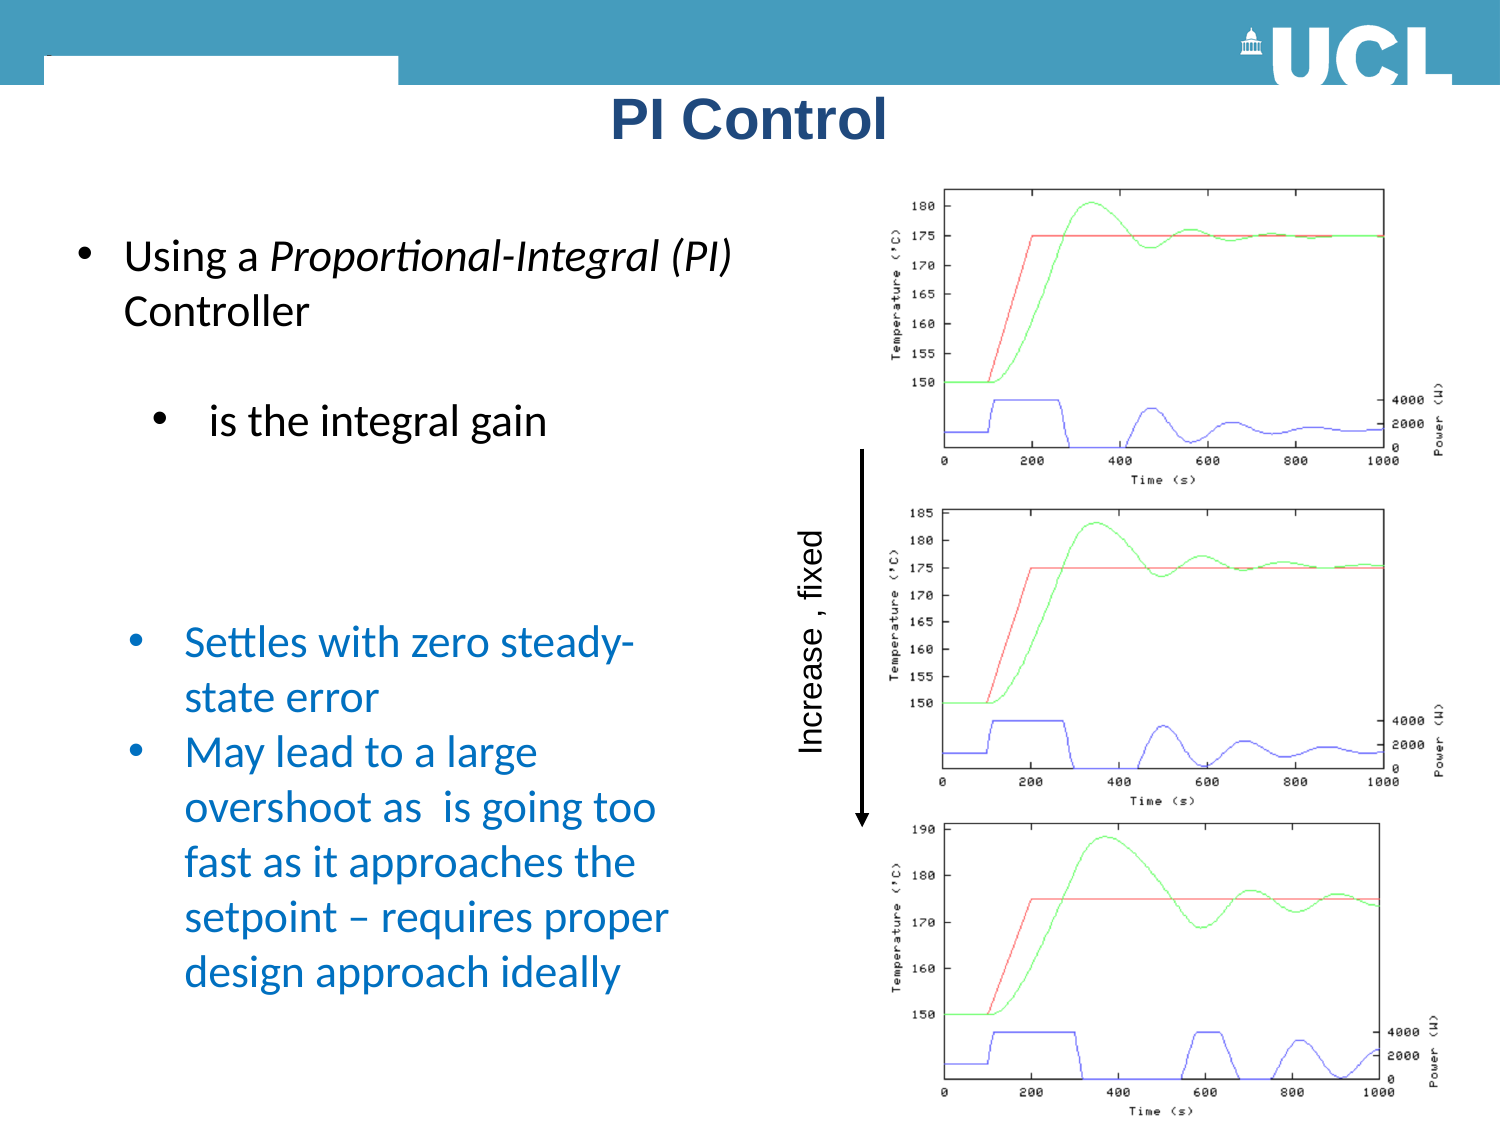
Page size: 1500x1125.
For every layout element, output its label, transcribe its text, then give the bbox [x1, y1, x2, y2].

picture [0, 0, 1500, 73]
picture [872, 173, 1464, 806]
picture [870, 812, 1460, 1122]
title PI Control [0, 73, 1500, 157]
